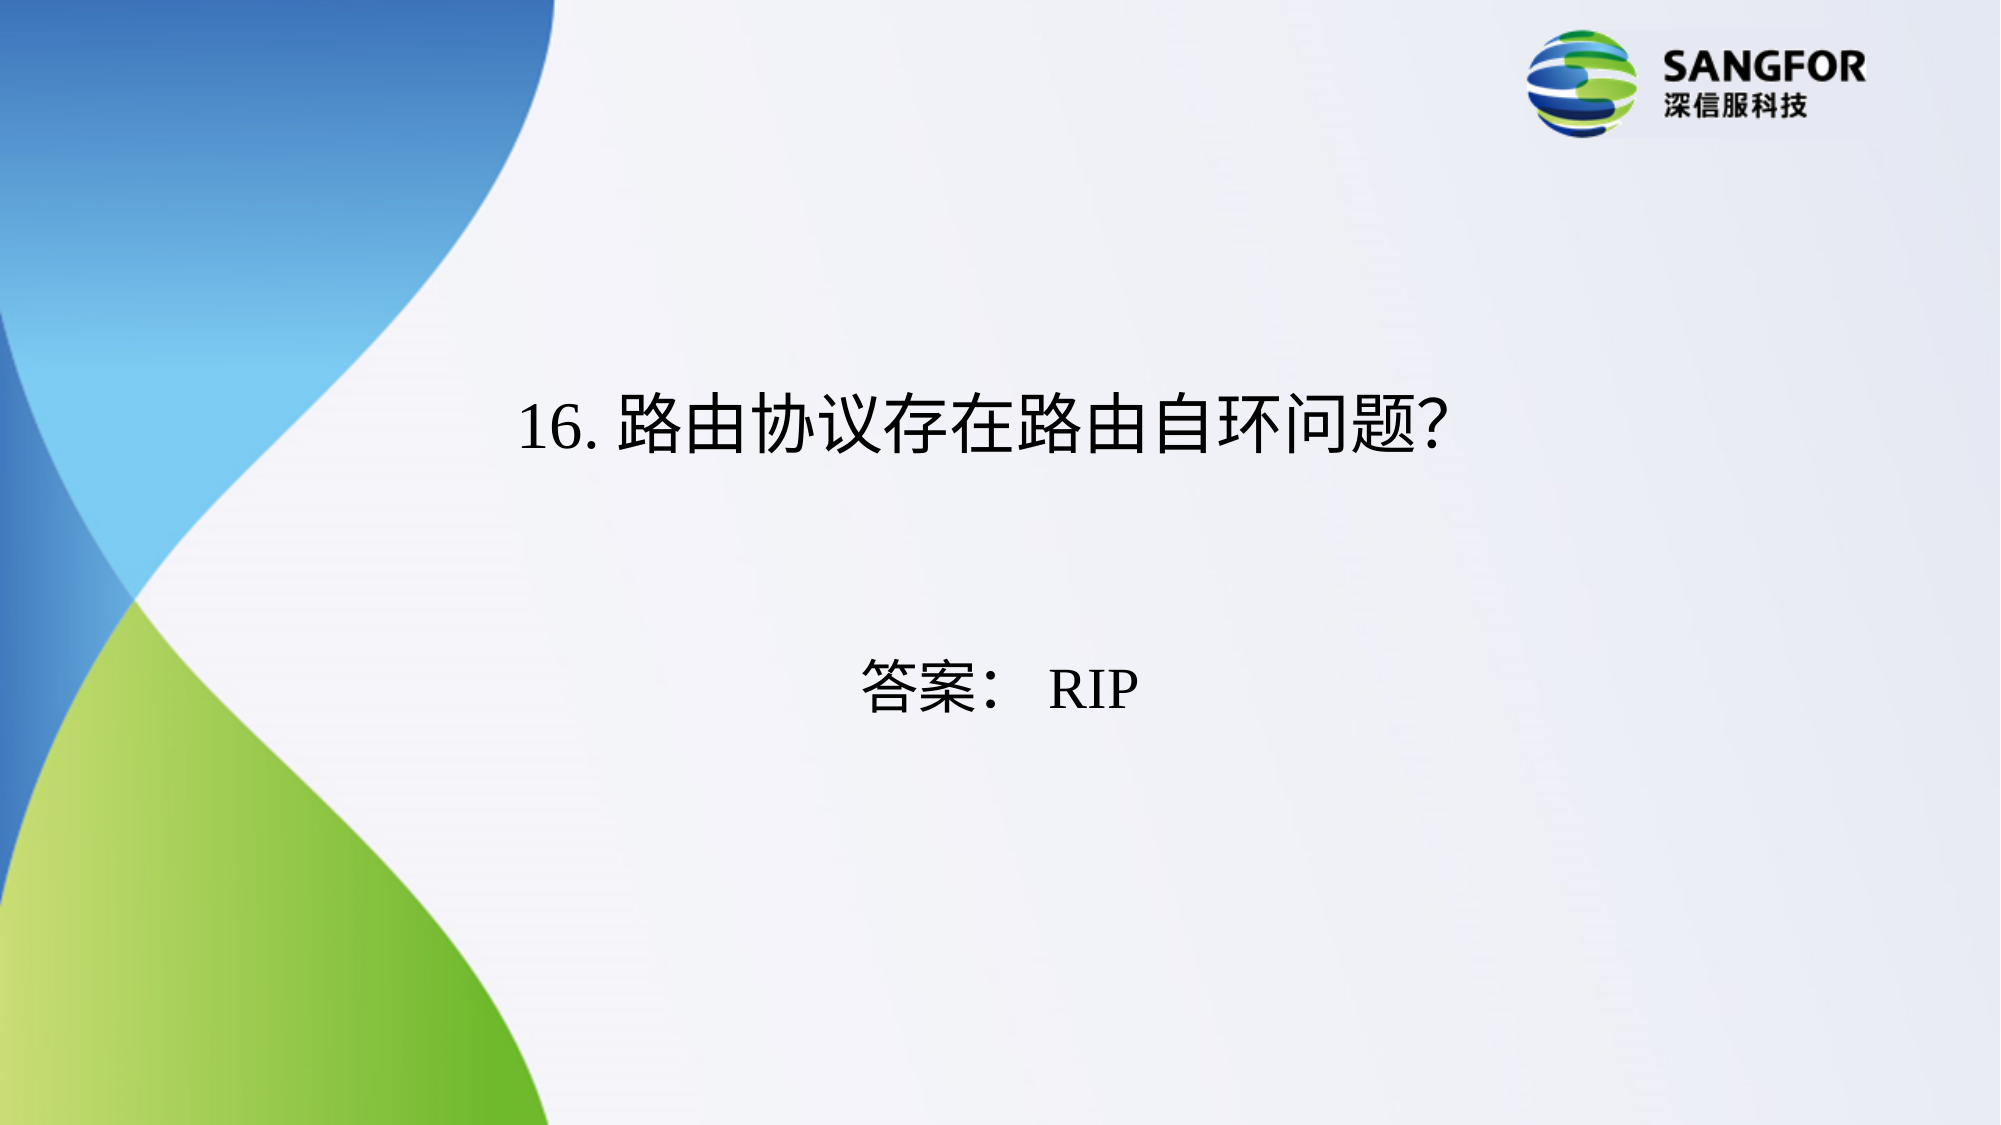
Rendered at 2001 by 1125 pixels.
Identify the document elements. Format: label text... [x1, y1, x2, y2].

text_box 答案：RIP [590, 642, 1410, 728]
text_box 16.路由协议存在路由自环问题？ [0, 374, 2000, 469]
picture [0, 0, 2001, 1125]
